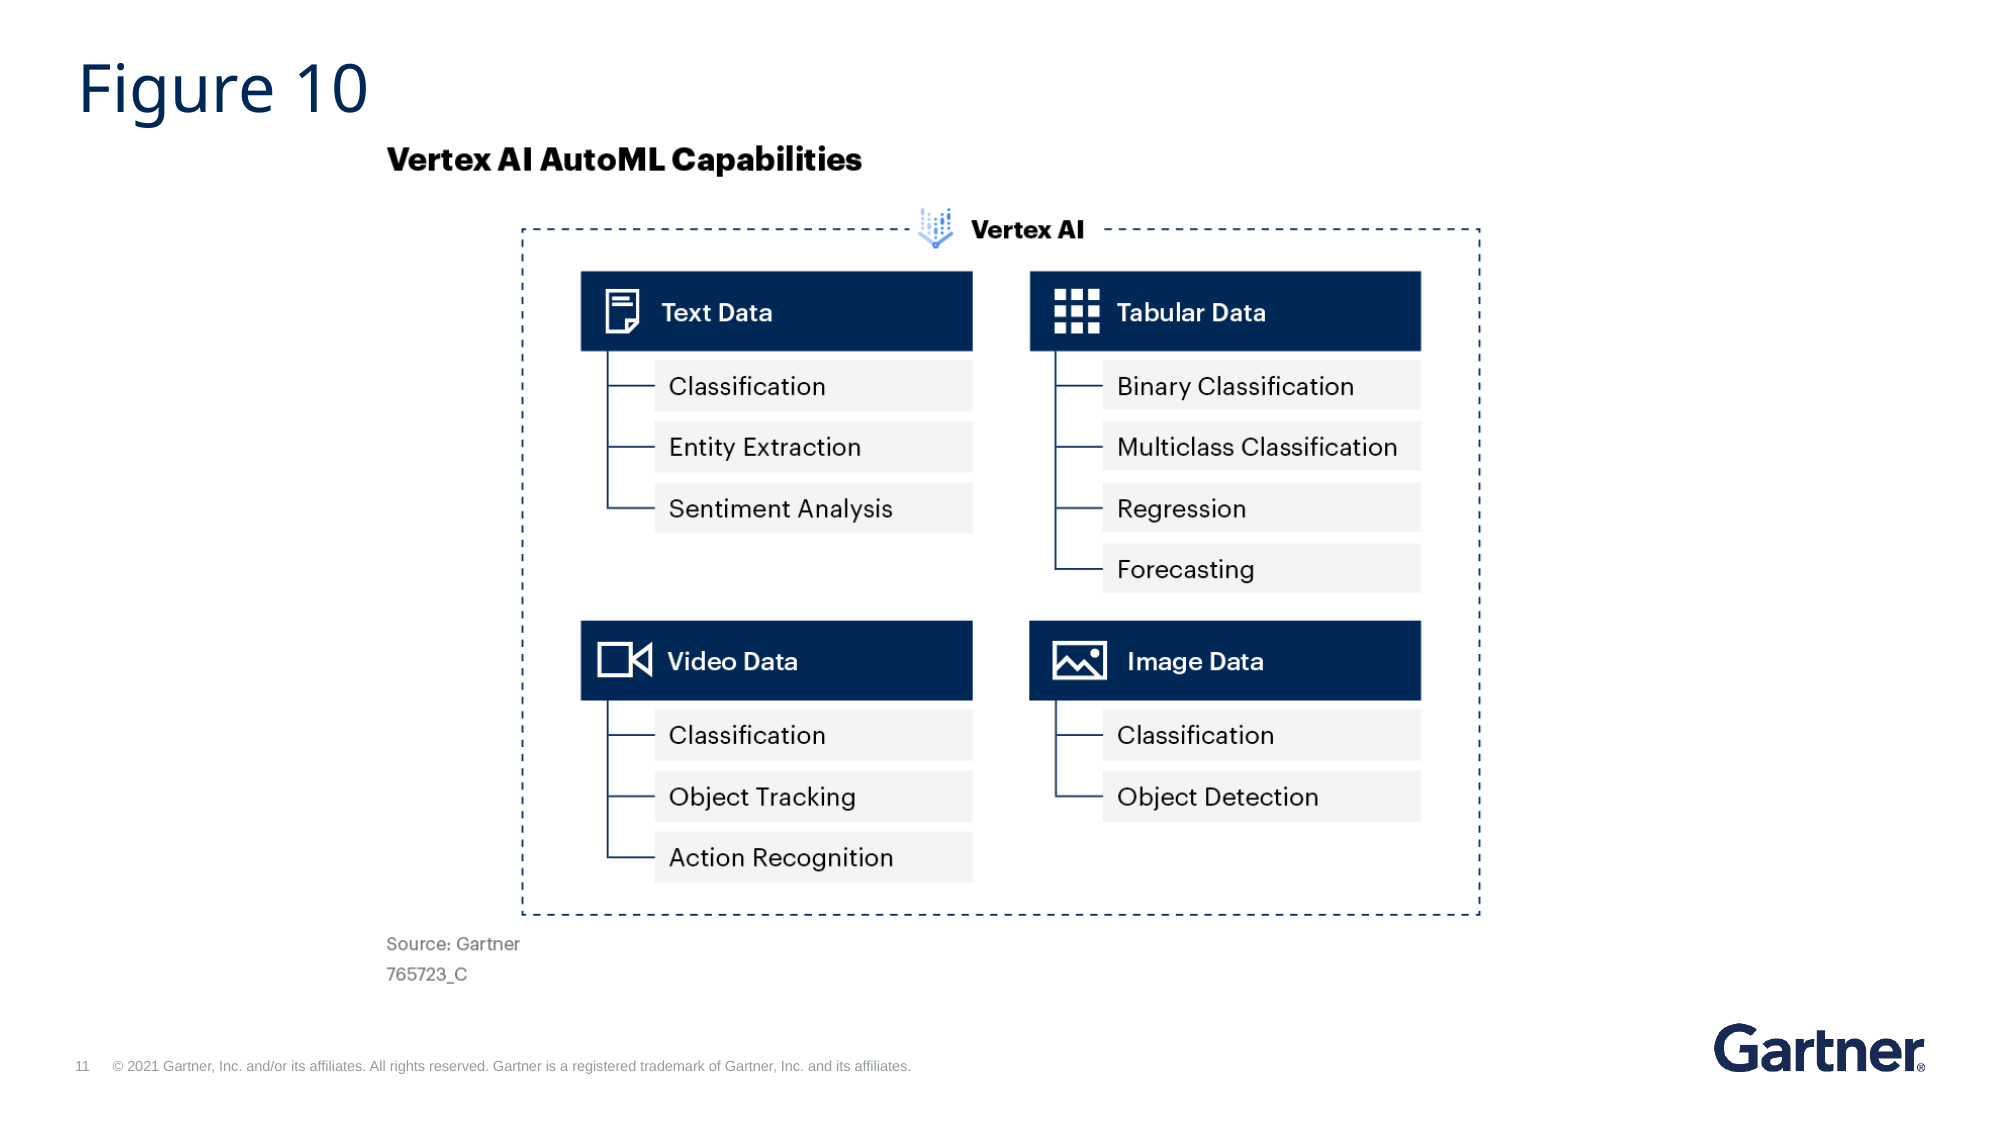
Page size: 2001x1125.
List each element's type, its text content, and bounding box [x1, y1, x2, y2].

text_box Figure 10 [62, 38, 1932, 134]
picture [1714, 1023, 1925, 1072]
picture [354, 112, 1648, 1013]
